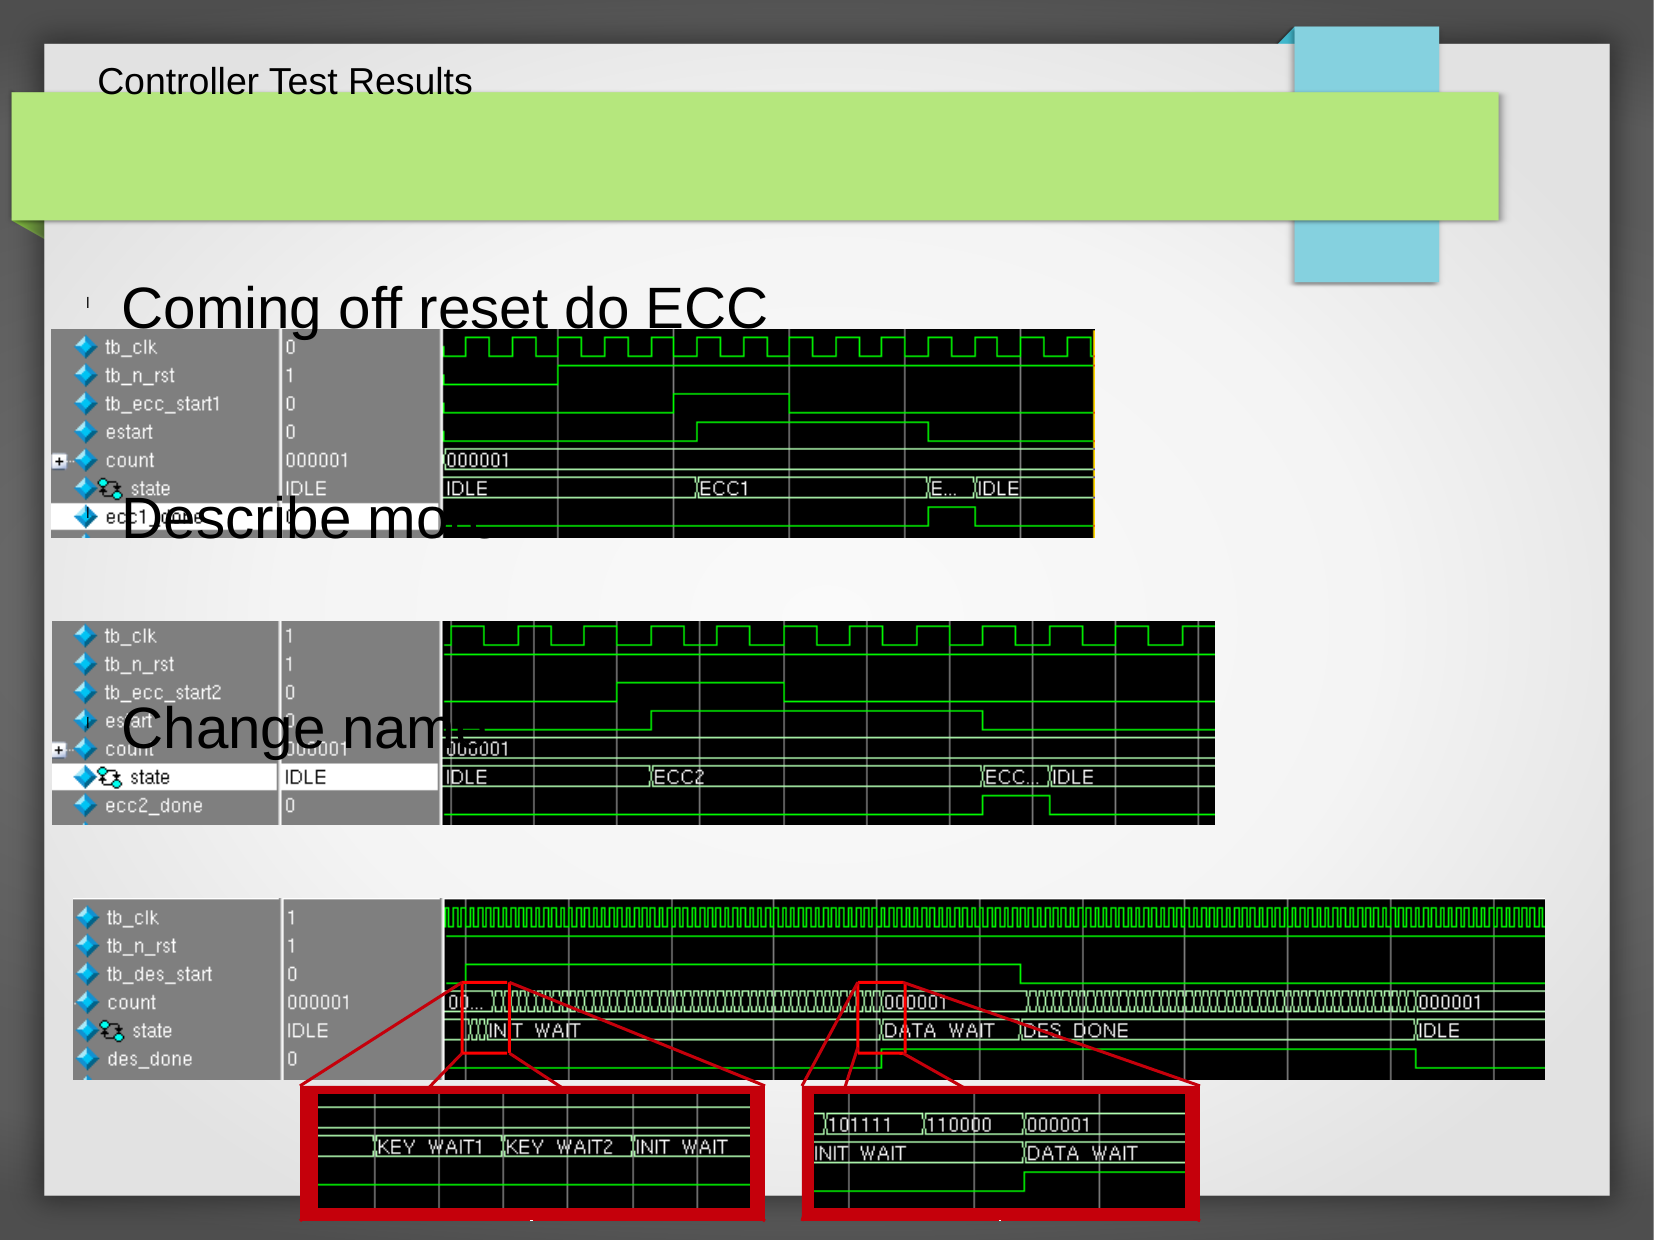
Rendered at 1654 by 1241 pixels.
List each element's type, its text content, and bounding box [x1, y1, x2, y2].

text_box [300, 1088, 765, 1221]
text_box [801, 1088, 1200, 1221]
text_box Controller Test Results [82, 49, 1571, 272]
picture [0, 0, 1654, 1240]
text_box Coming off reset do ECC Describe more Change name [71, 262, 1560, 983]
